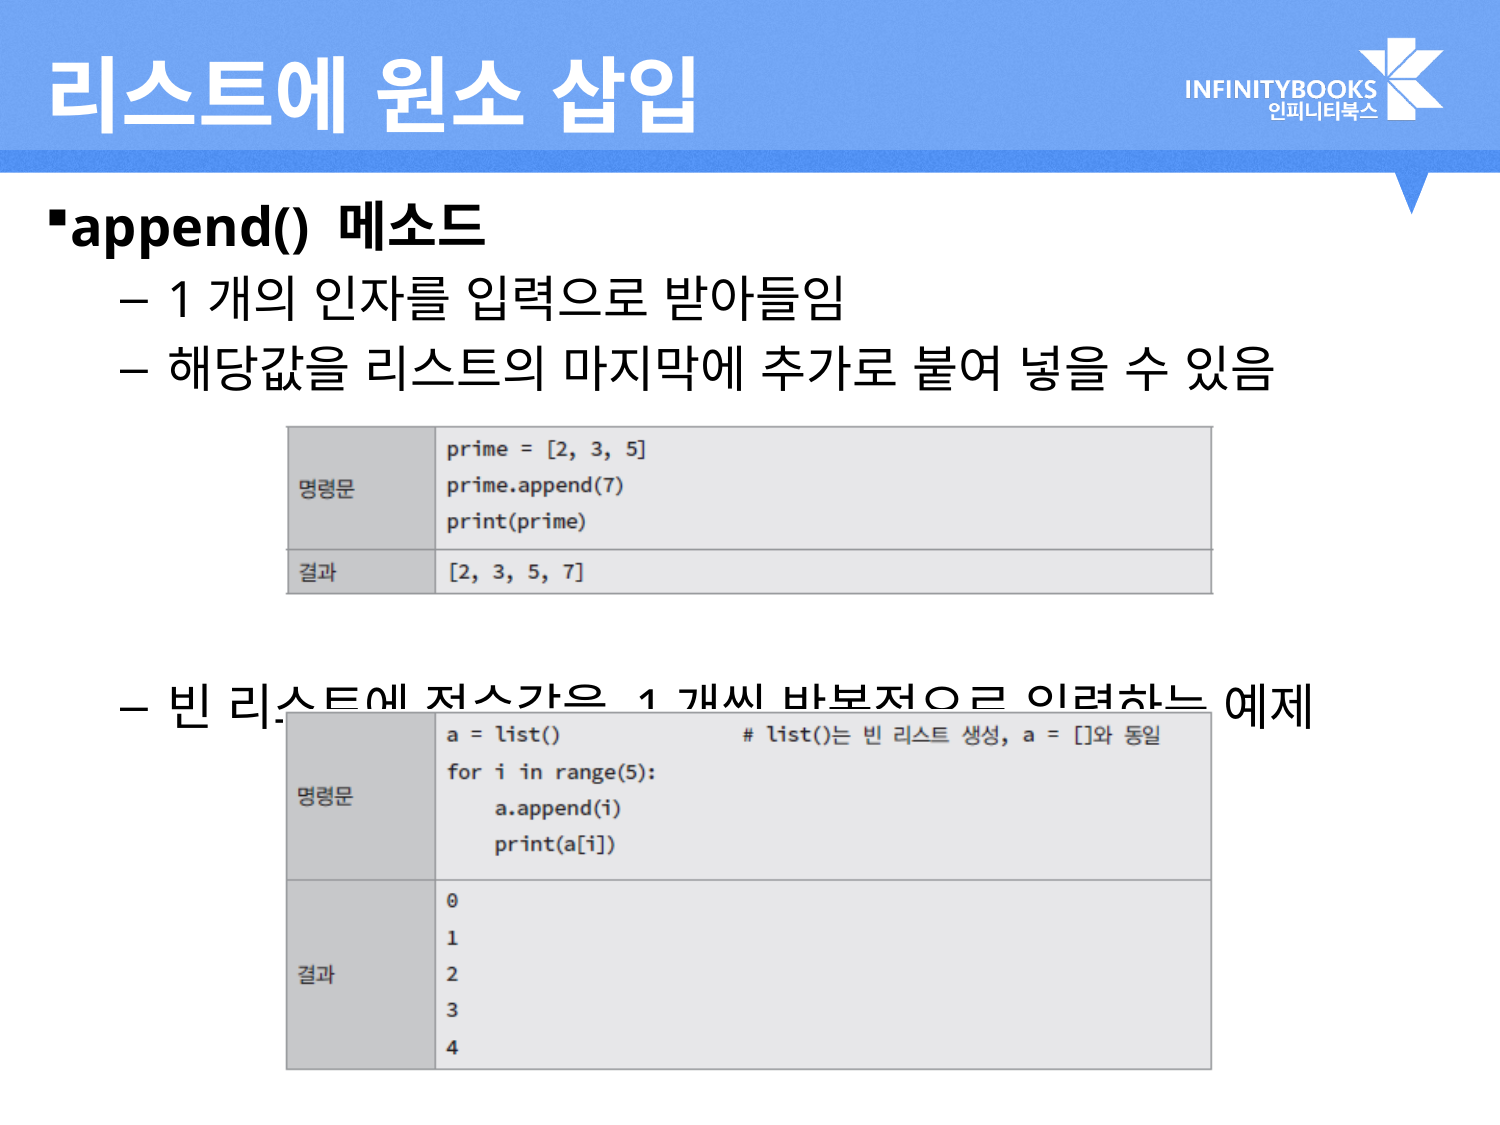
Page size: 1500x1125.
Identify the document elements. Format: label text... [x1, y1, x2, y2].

picture [283, 420, 1217, 601]
list append() 메소드 1개의 인자를 입력으로 받아들임 해당값을 리스트의 마지막에 추가로 붙여 넣을 수 있음 빈 리스트에 정수값을 1개씩 반복적으로 입력하는 예제 [30, 184, 1472, 1075]
picture [1182, 33, 1446, 126]
title 리스트에 원소 삽입 [30, 35, 1325, 150]
picture [0, 150, 1500, 184]
picture [283, 708, 1217, 1075]
